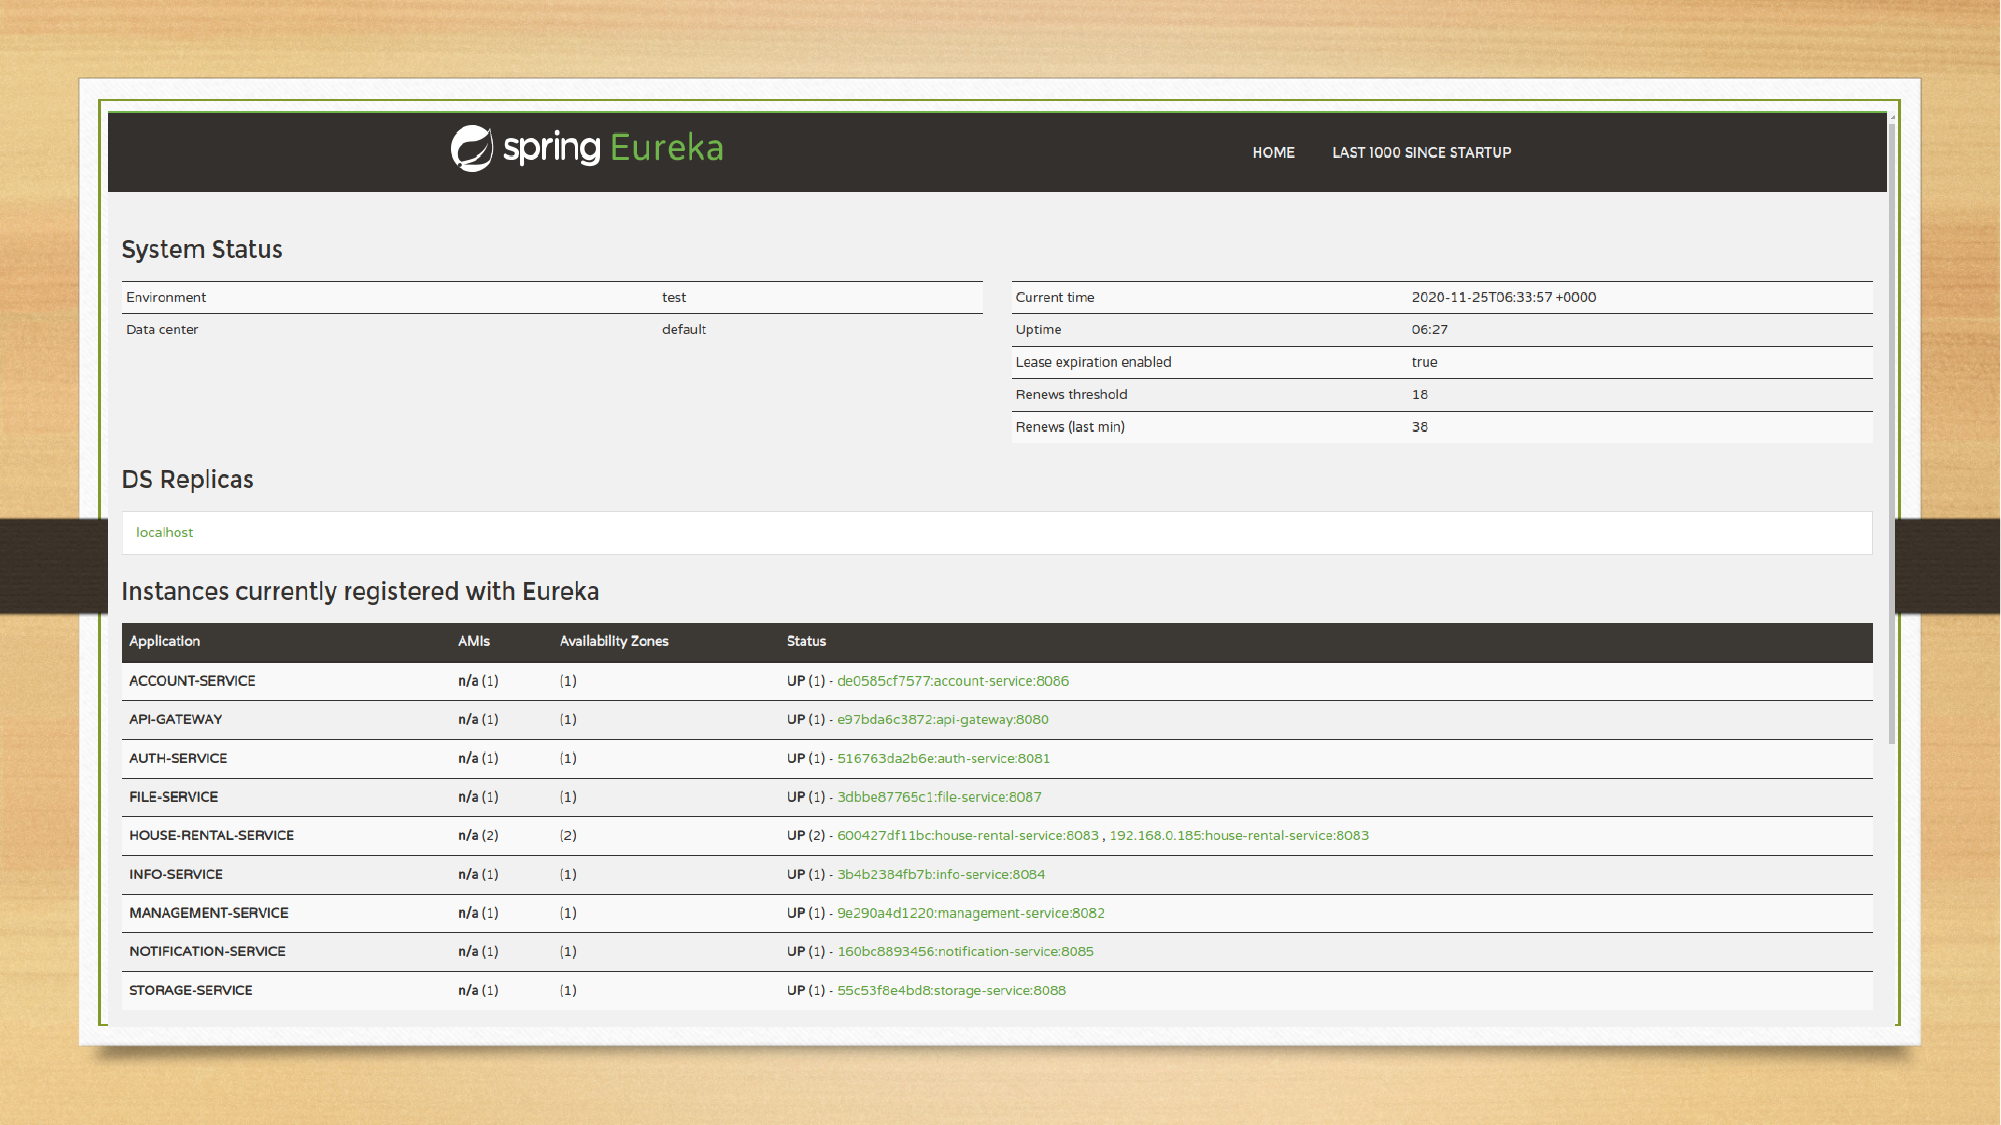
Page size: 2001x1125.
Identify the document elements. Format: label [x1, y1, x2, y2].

list [107, 110, 1895, 1027]
picture [0, 0, 2001, 1125]
